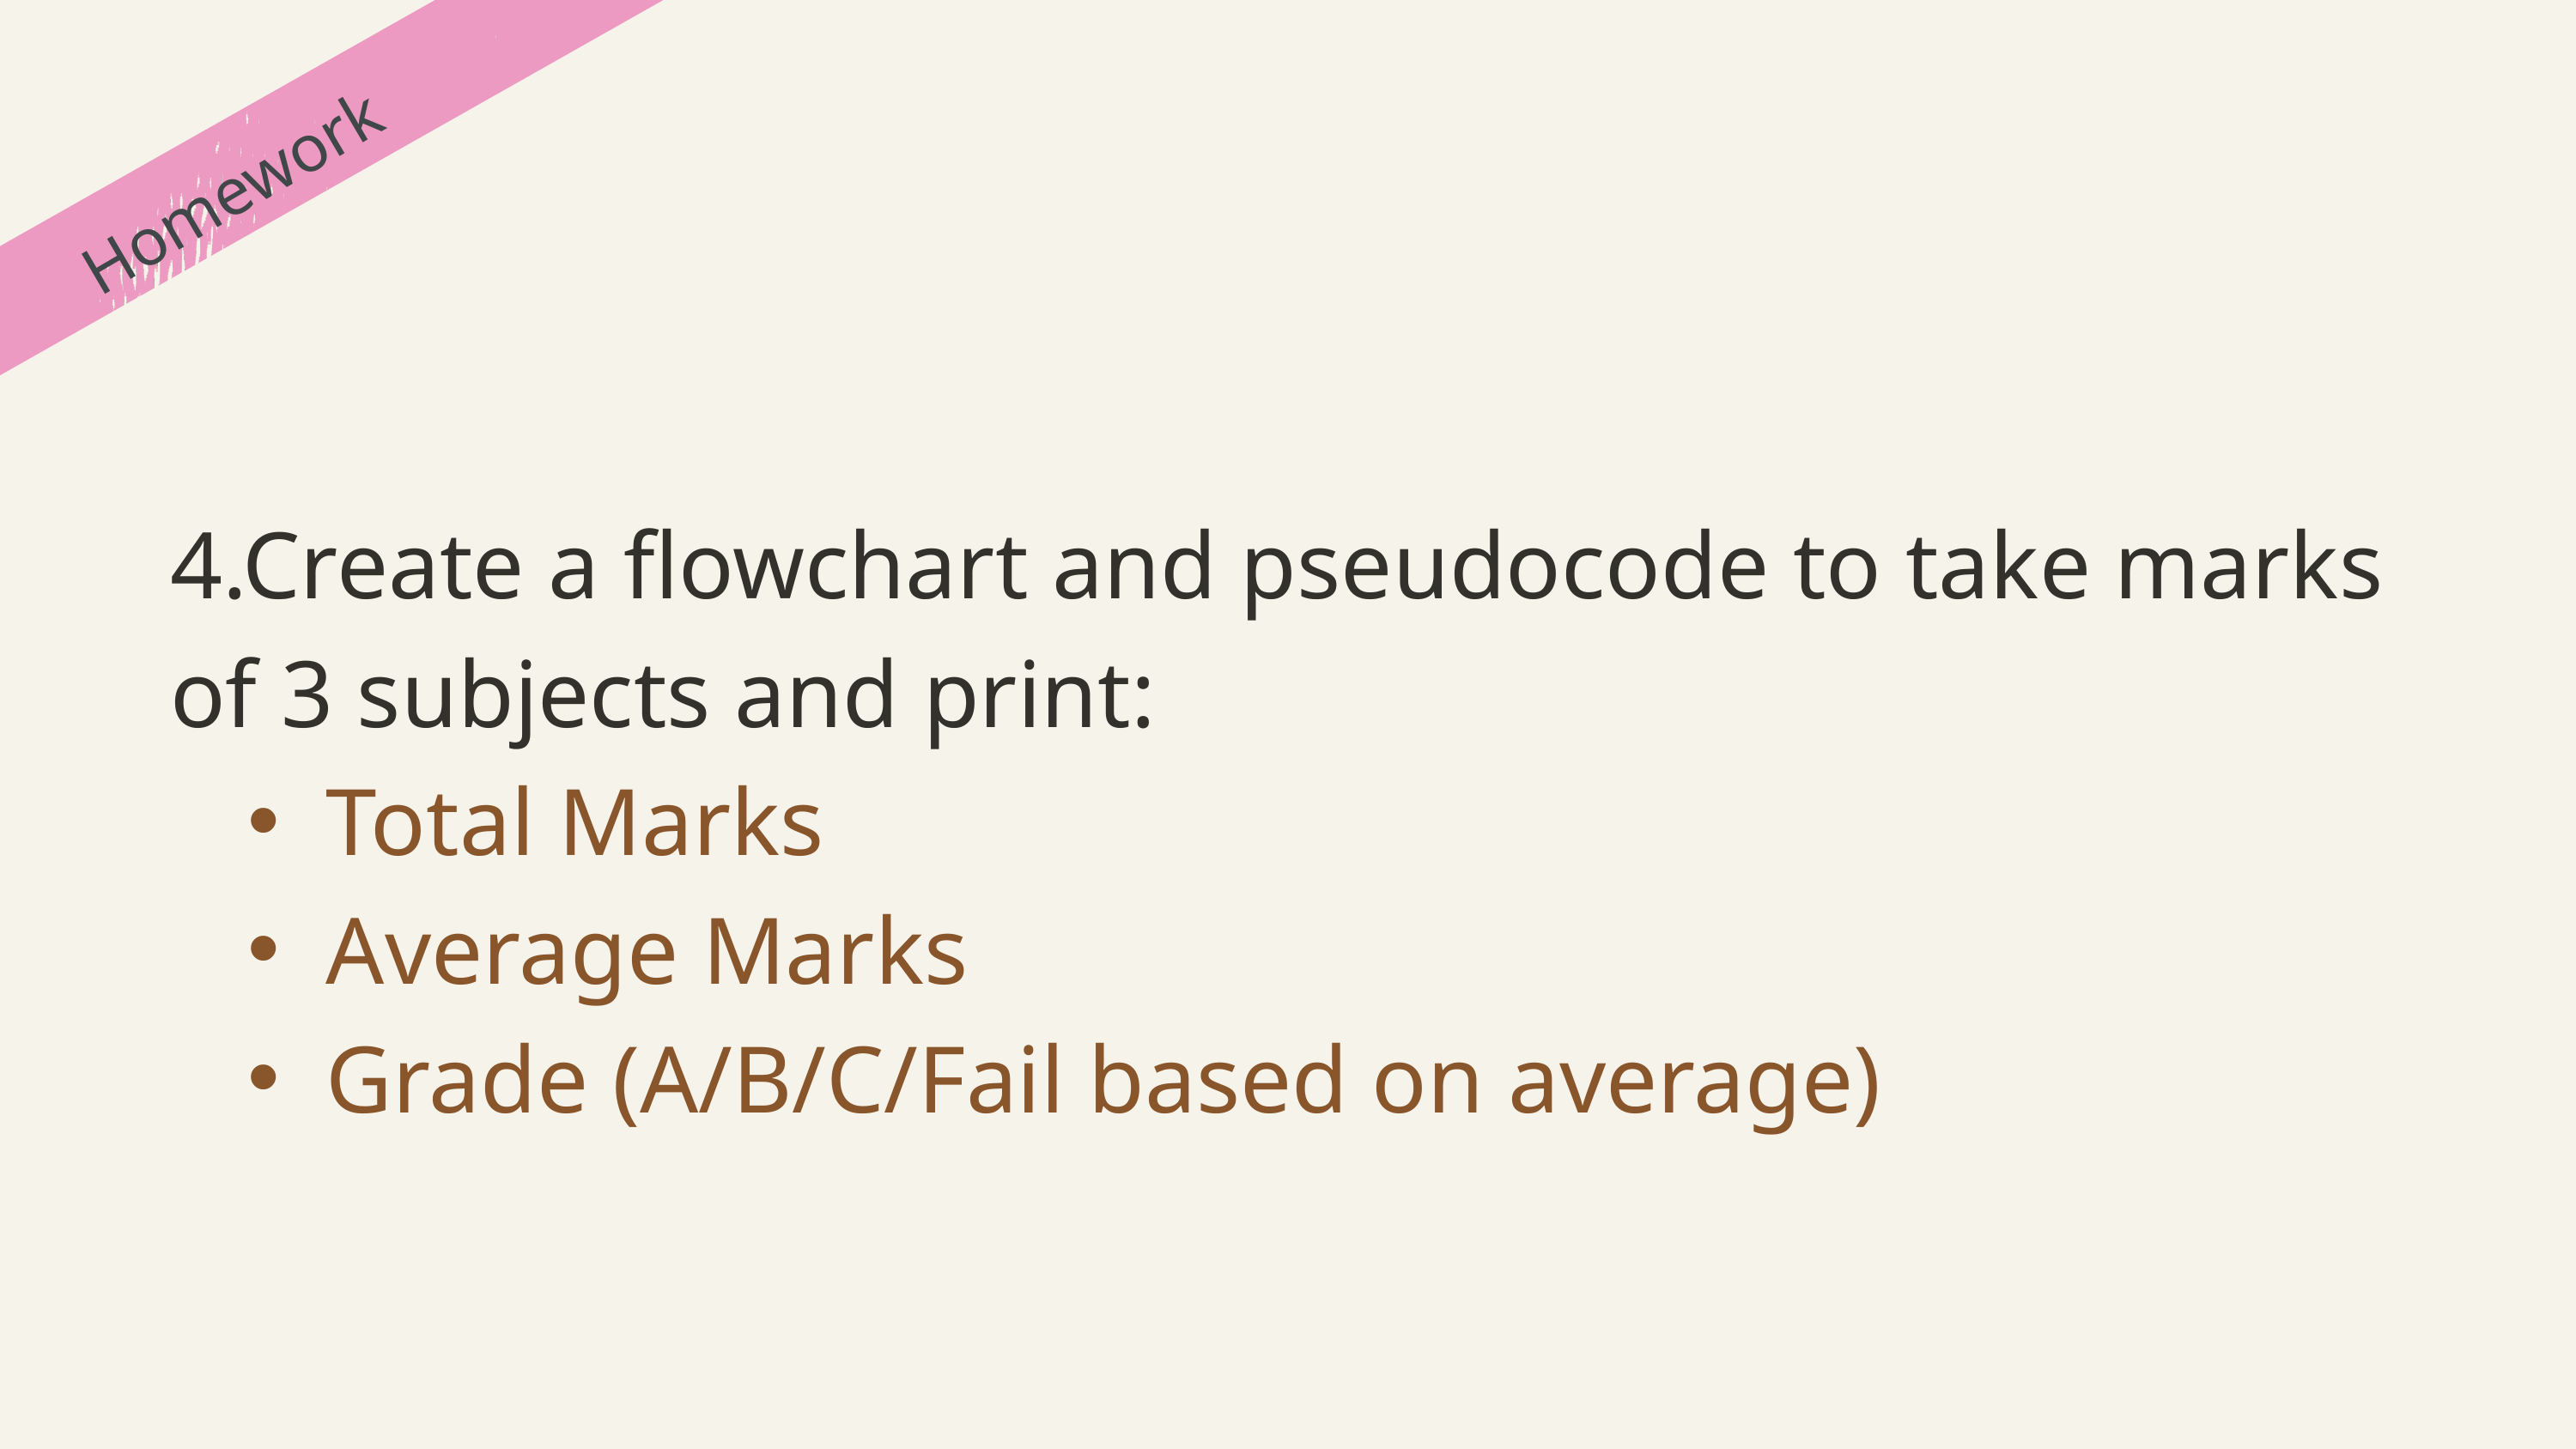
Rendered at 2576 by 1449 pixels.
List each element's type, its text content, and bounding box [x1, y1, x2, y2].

text_box 4.Create a flowchart and pseudocode to take marks of 3 subjects and print: Total Marks Average Marks Grade (A/B/C/Fail based on average) [170, 488, 2406, 1131]
text_box [0, 0, 664, 376]
text_box Homework [0, 22, 459, 347]
